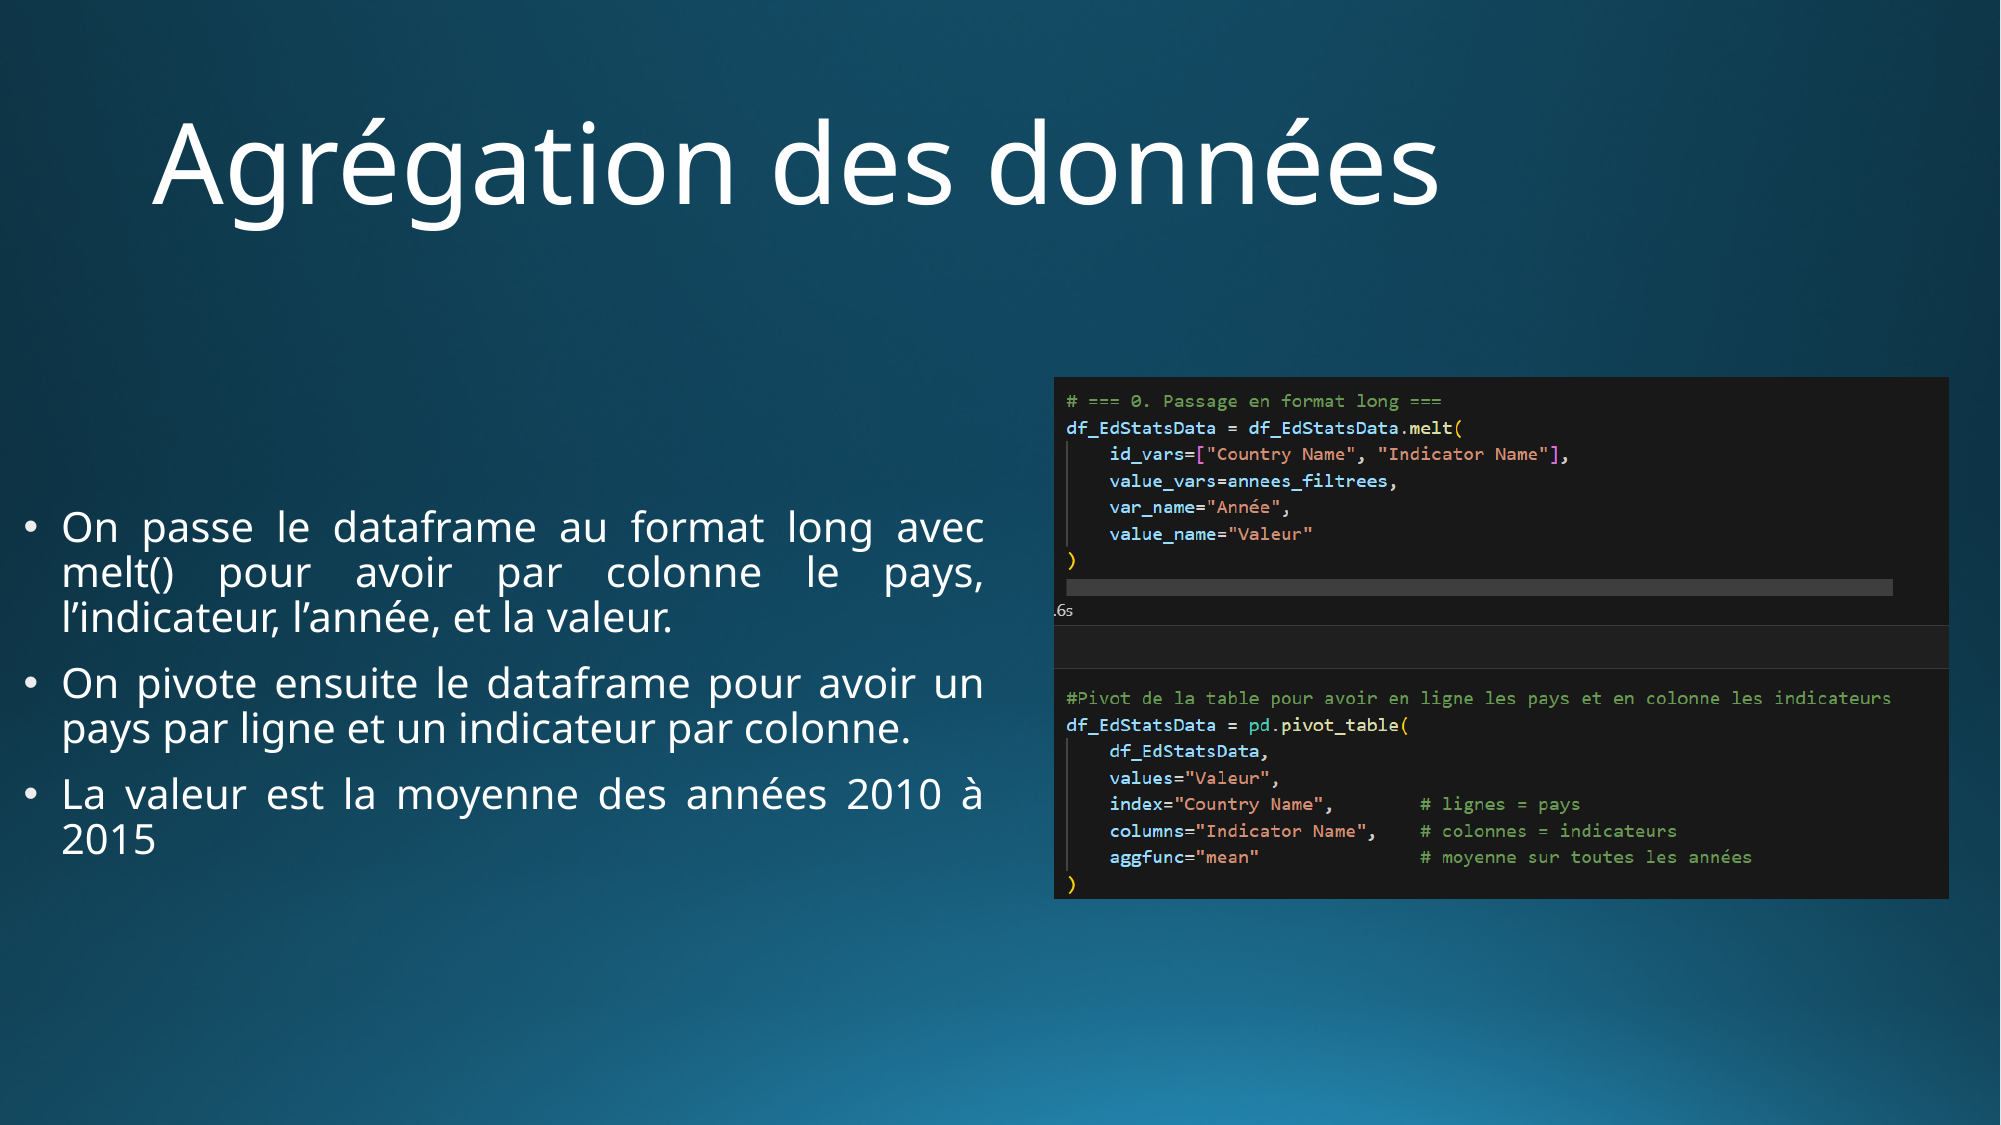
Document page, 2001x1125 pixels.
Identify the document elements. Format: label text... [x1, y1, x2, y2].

title Agrégation des données [137, 59, 1863, 278]
list On passe le dataframe au format long avec melt() pour avoir par colonne le pays, l’indicateur, l’année, et la valeur. On pivote ensuite le dataframe pour avoir un pays par ligne et un indicateur par colonne. La valeur est la moyenne des années 2010 à 2015 [8, 498, 1000, 921]
picture [0, 0, 2001, 1125]
